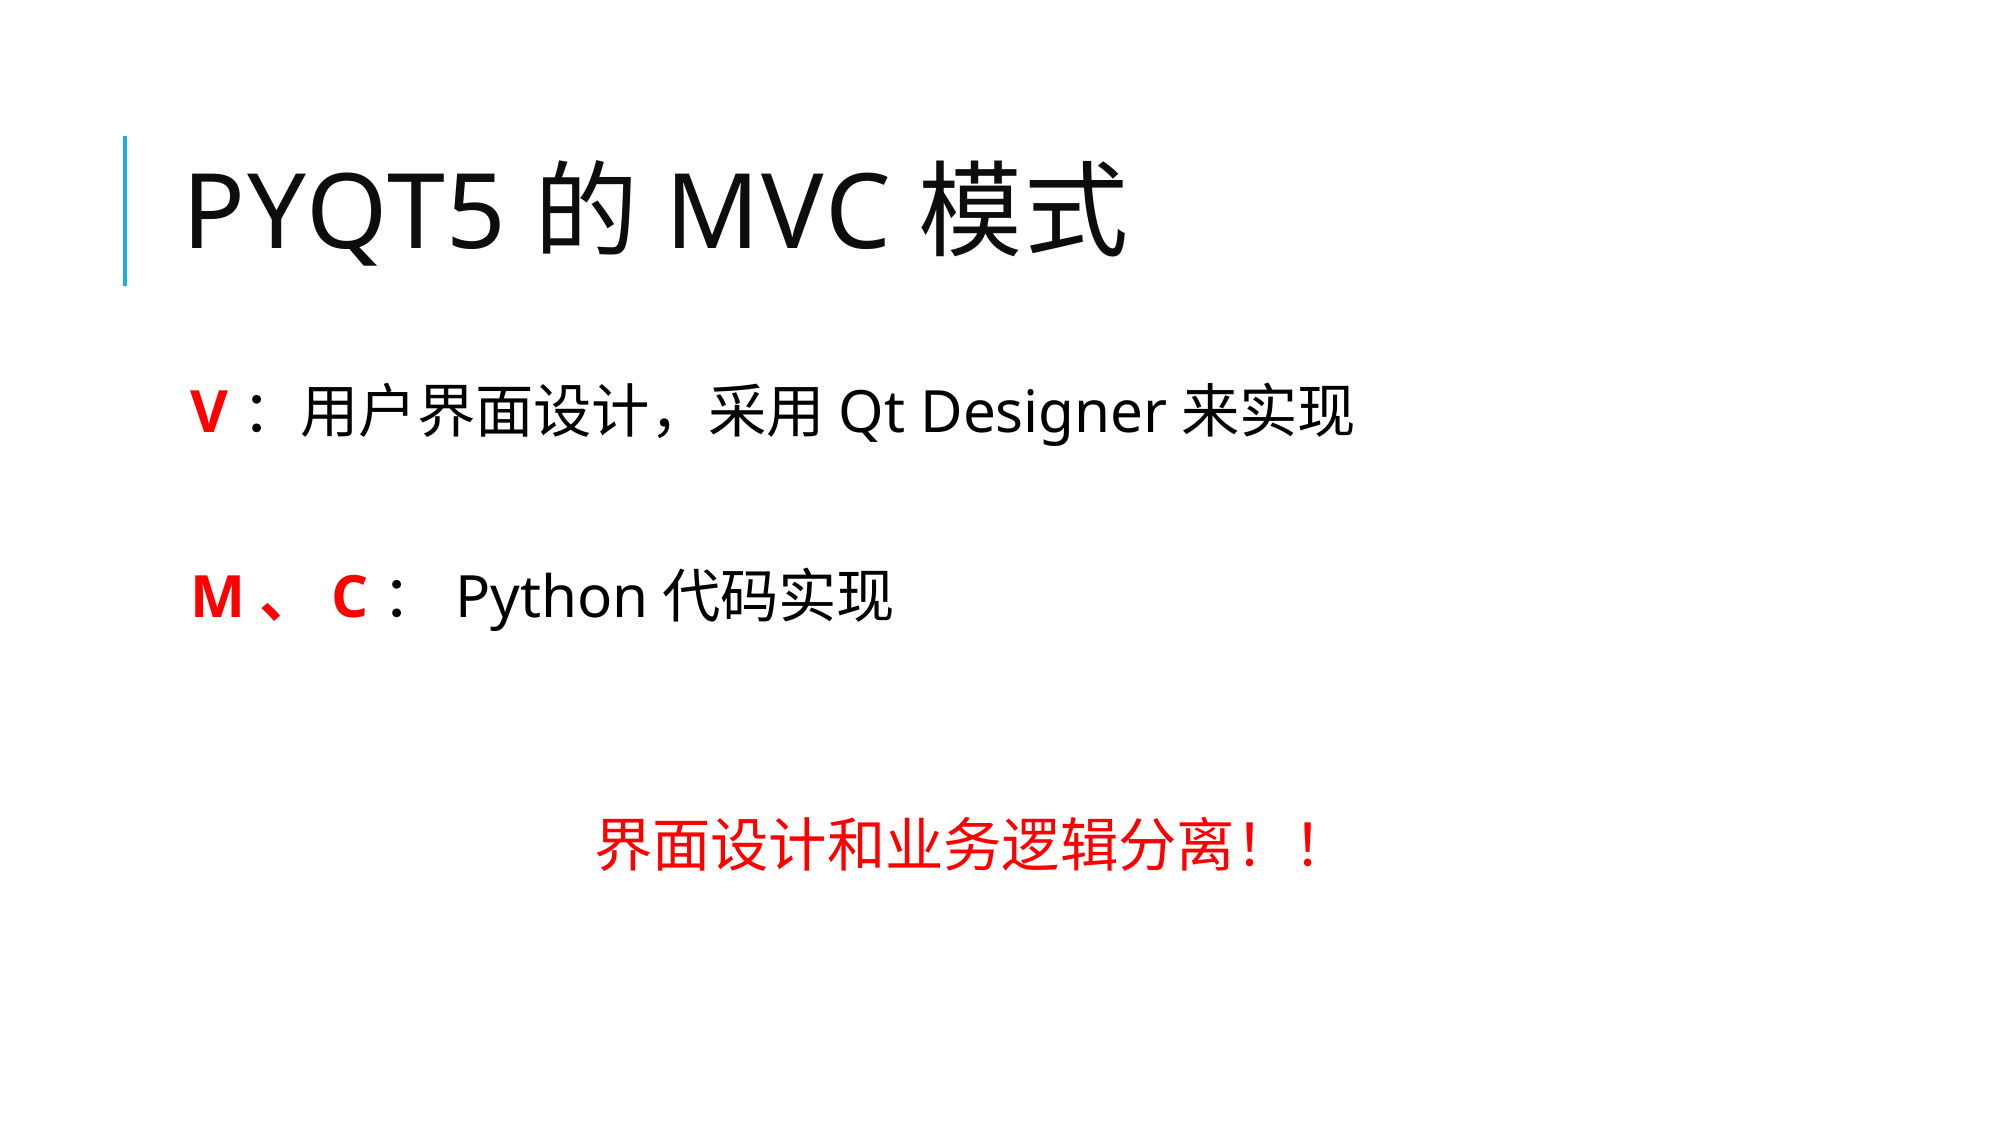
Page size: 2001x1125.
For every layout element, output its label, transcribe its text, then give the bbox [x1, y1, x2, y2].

list V：用户界面设计，采用Qt Designer来实现 M、C：Python代码实现 界面设计和业务逻辑分离！！ [168, 375, 1763, 1035]
title pyQT5的MVC模式 [168, 96, 1763, 342]
